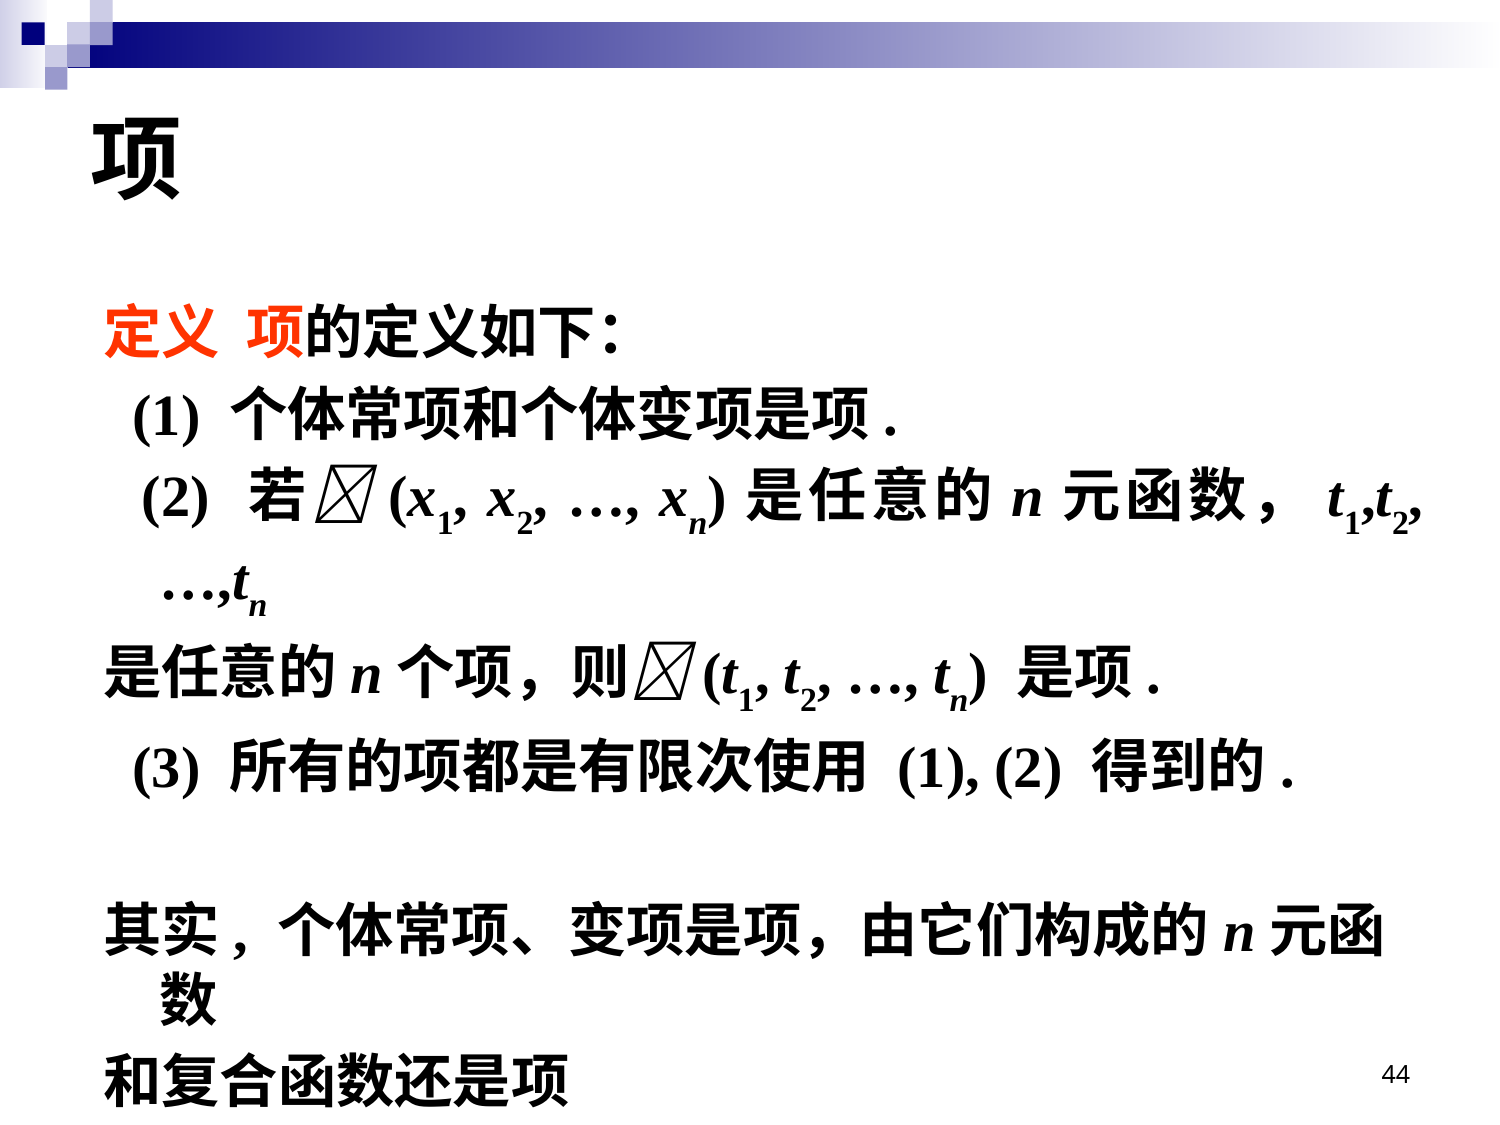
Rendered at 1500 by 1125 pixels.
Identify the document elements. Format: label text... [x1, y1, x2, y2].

title 项 [74, 74, 1426, 238]
text_box [1074, 1036, 1425, 1100]
list 定义 项的定义如下： (1) 个体常项和个体变项是项. (2) 若(x1, x2, …, xn)是任意的n元函数，t1,t2,…,tn 是任意的n个项，则(t1, t2, …, tn) 是项. (3) 所有的项都是有限次使用 (1), (2) 得到的. 其实, 个体常项、变项是项，由它们构成的n元函数 和复合函数还是项 [88, 287, 1439, 1036]
